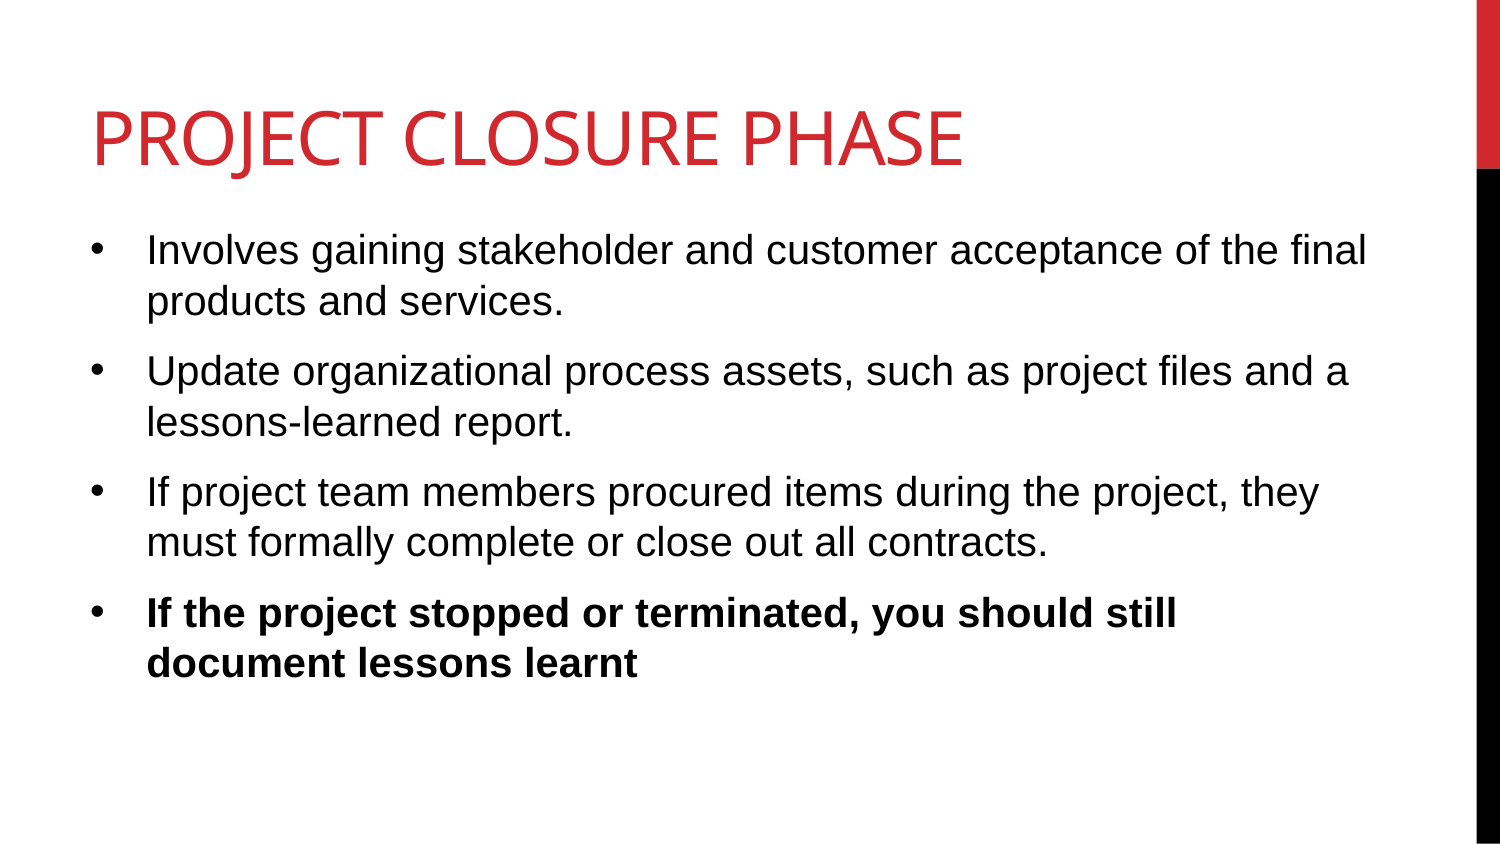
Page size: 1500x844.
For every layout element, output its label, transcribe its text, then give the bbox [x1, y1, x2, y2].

title Project Closure Phase [75, 18, 1294, 188]
list Involves gaining stakeholder and customer acceptance of the final products and services. Update organizational process assets, such as project files and a lessons-learned report. If project team members procured items during the project, they must formally complete or close out all contracts. If the project stopped or terminated, you should still document lessons learnt [75, 215, 1400, 754]
